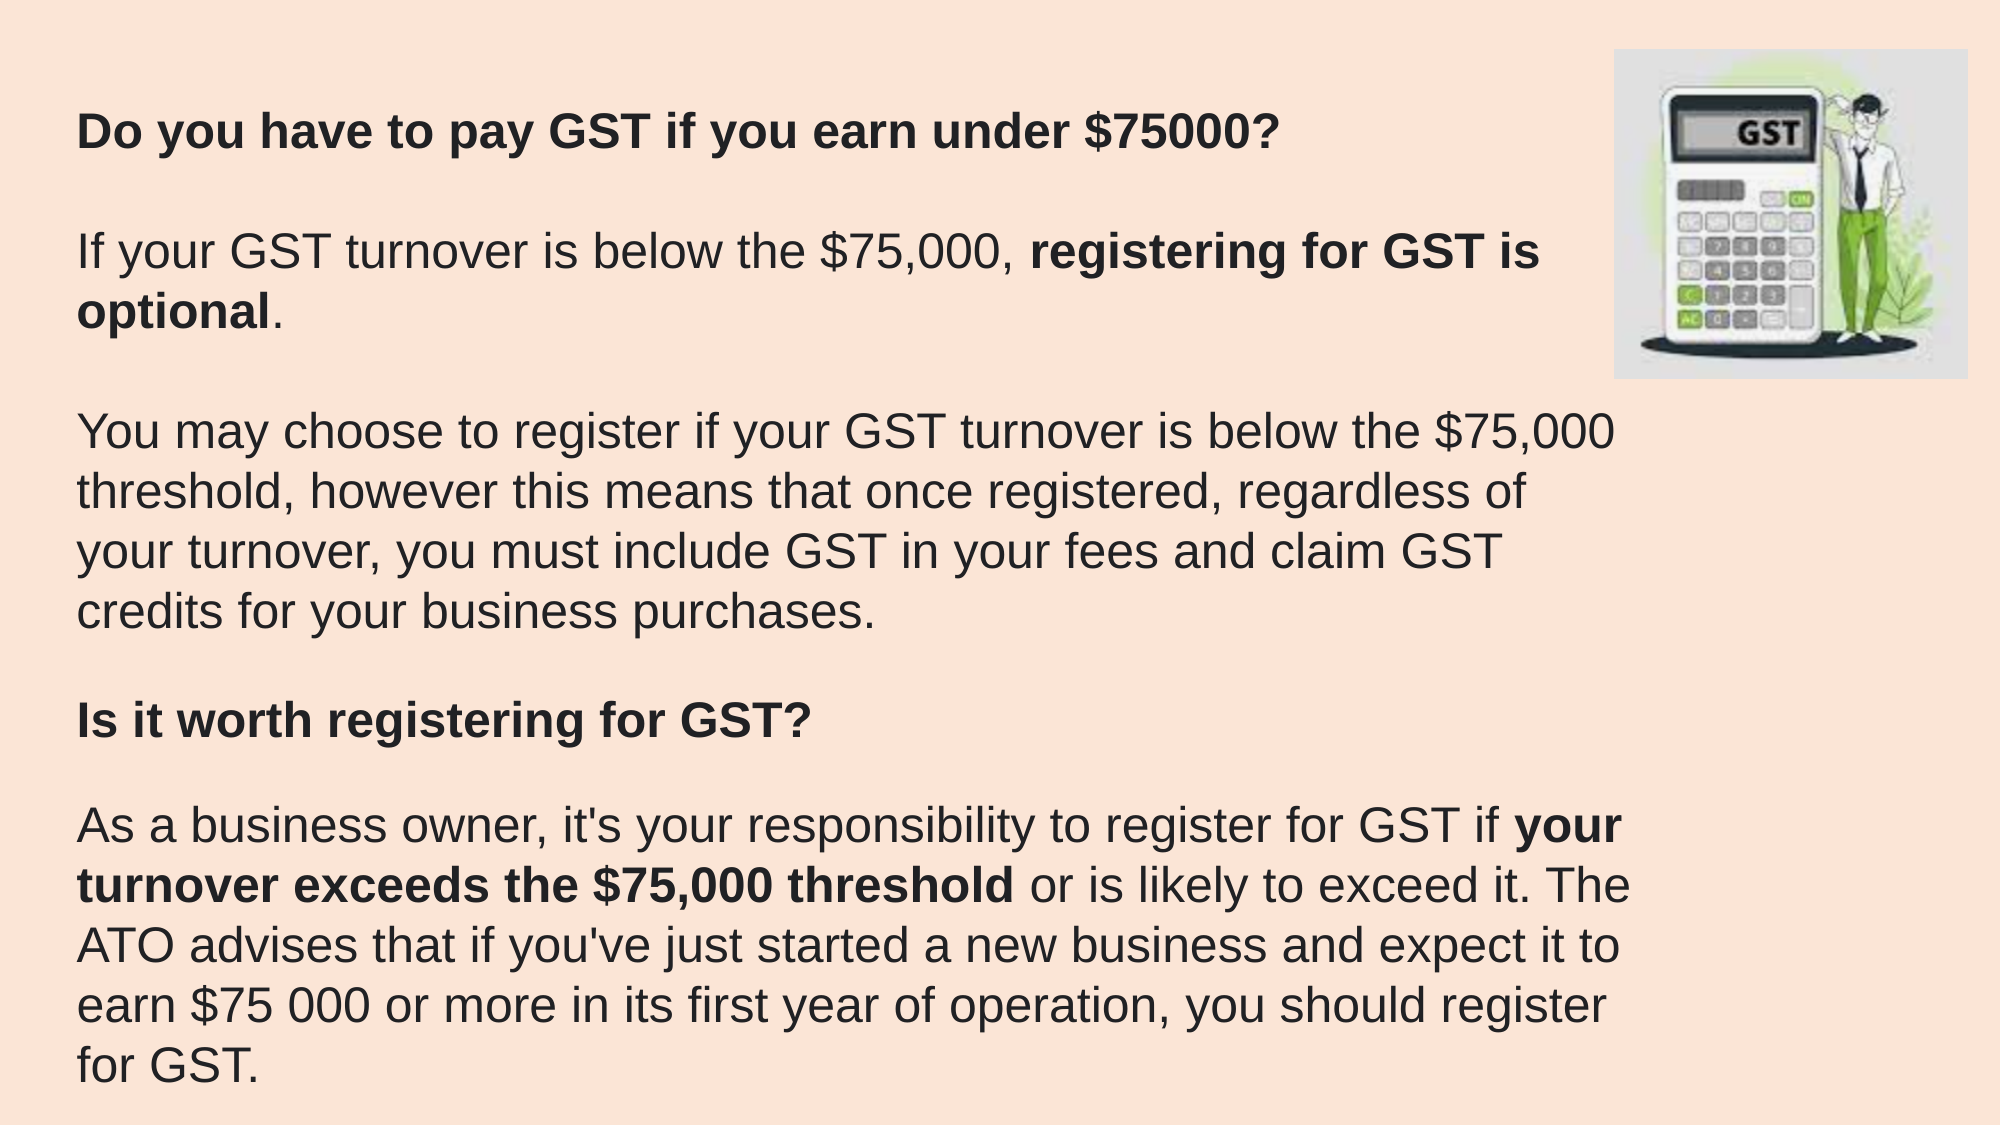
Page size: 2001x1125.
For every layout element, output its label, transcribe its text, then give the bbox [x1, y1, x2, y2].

picture [1614, 49, 1968, 379]
text_box Is it worth registering for GST? As a business owner, it's your responsibility to register for GST if your turnover exceeds the $75,000 threshold or is likely to exceed it. The ATO advises that if you've just started a new business and expect it to earn $75 000 or more in its first year of operation, you should register for GST. [61, 679, 1648, 1100]
text_box Do you have to pay GST if you earn under $75000? If your GST turnover is below the $75,000, registering for GST is optional. You may choose to register if your GST turnover is below the $75,000 threshold, however this means that once registered, regardless of your turnover, you must include GST in your fees and claim GST credits for your business purchases. [61, 90, 1638, 646]
